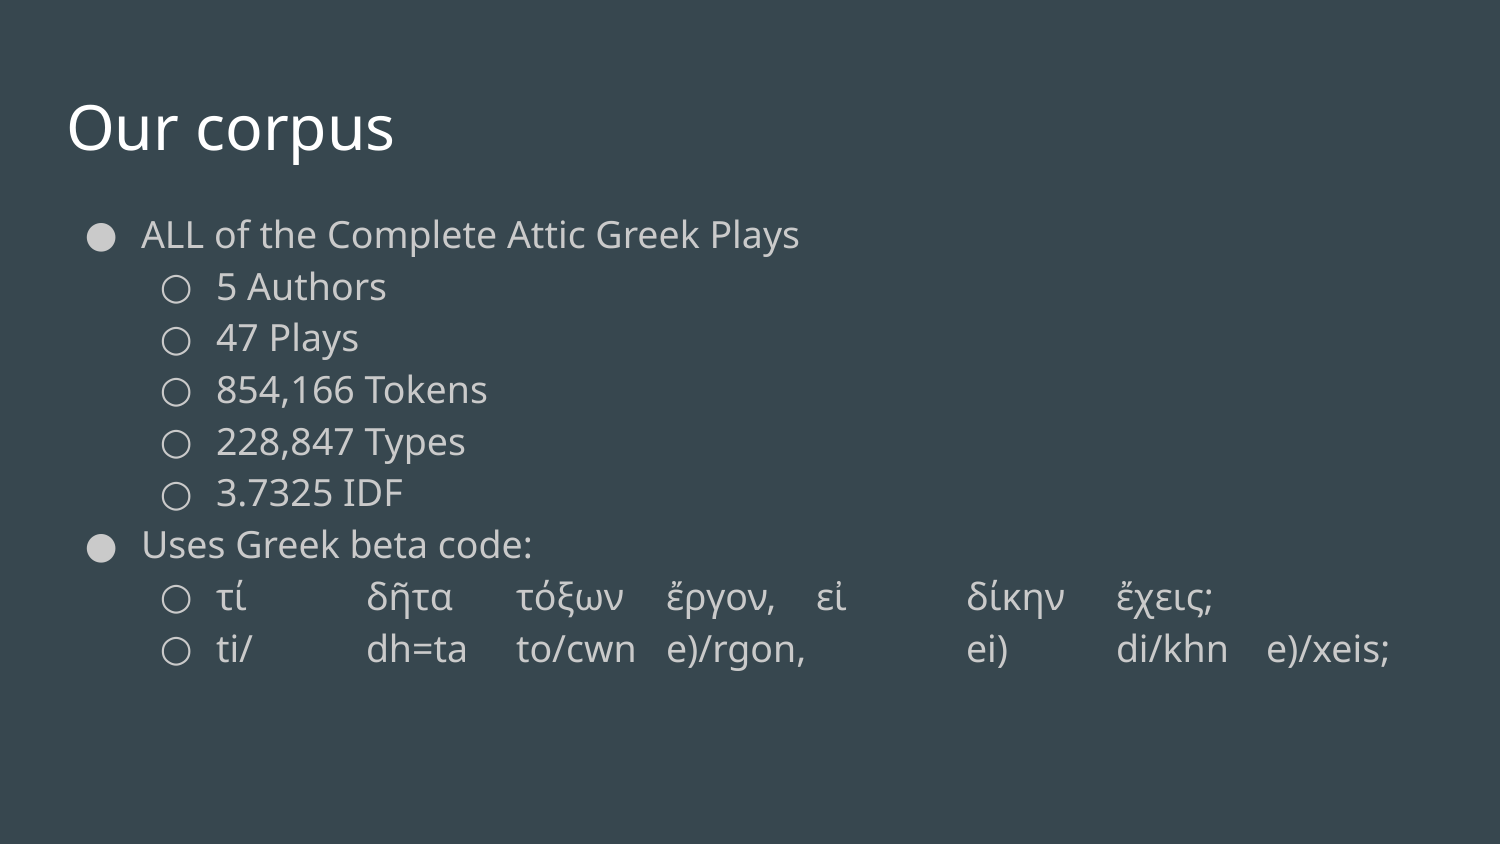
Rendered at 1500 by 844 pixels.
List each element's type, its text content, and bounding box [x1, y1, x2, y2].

title Our corpus [51, 72, 1449, 167]
list ALL of the Complete Attic Greek Plays 5 Authors 47 Plays 854,166 Tokens 228,847 Types 3.7325 IDF Uses Greek beta code: τί δῆτα τόξων ἔργον, εἰ δίκην ἔχεις; ti/ dh=ta to/cwn e)/rgon, ei) di/khn e)/xeis; [51, 189, 1449, 750]
